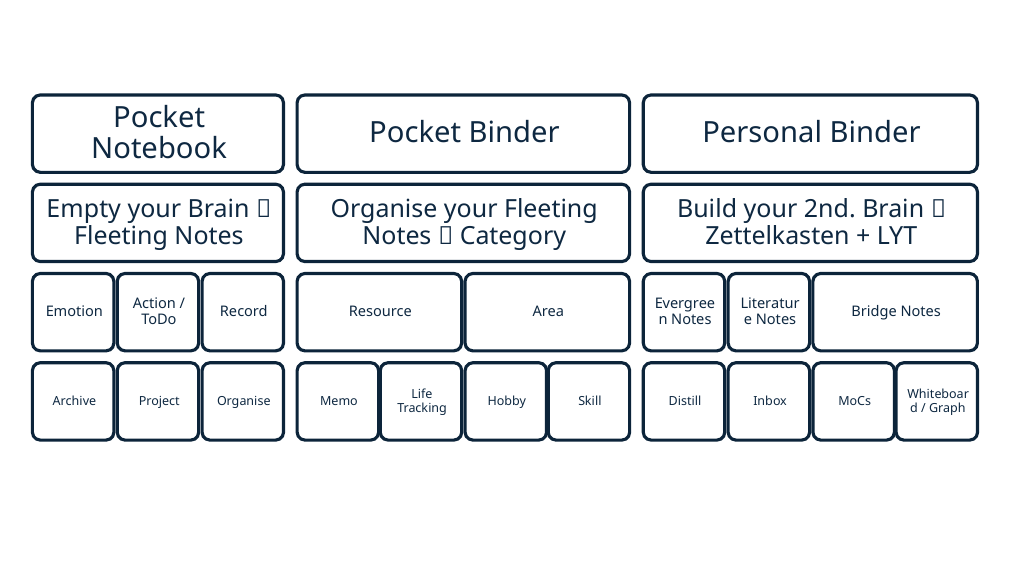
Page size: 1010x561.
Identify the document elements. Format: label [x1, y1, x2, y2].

text_box [31, 94, 979, 441]
